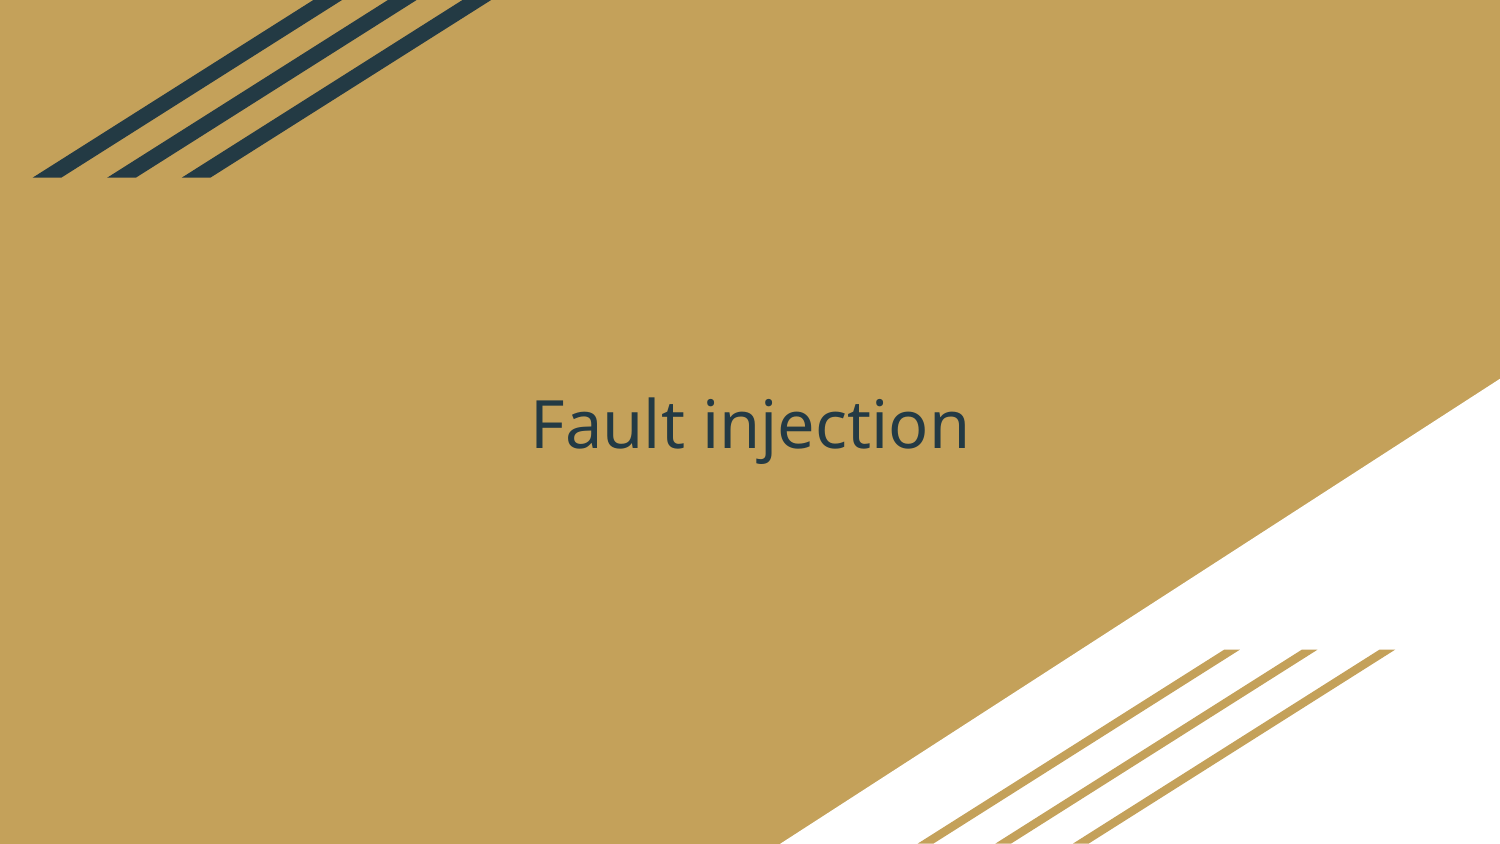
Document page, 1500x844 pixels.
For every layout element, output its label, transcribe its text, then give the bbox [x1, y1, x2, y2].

title Fault injection [309, 286, 1192, 557]
